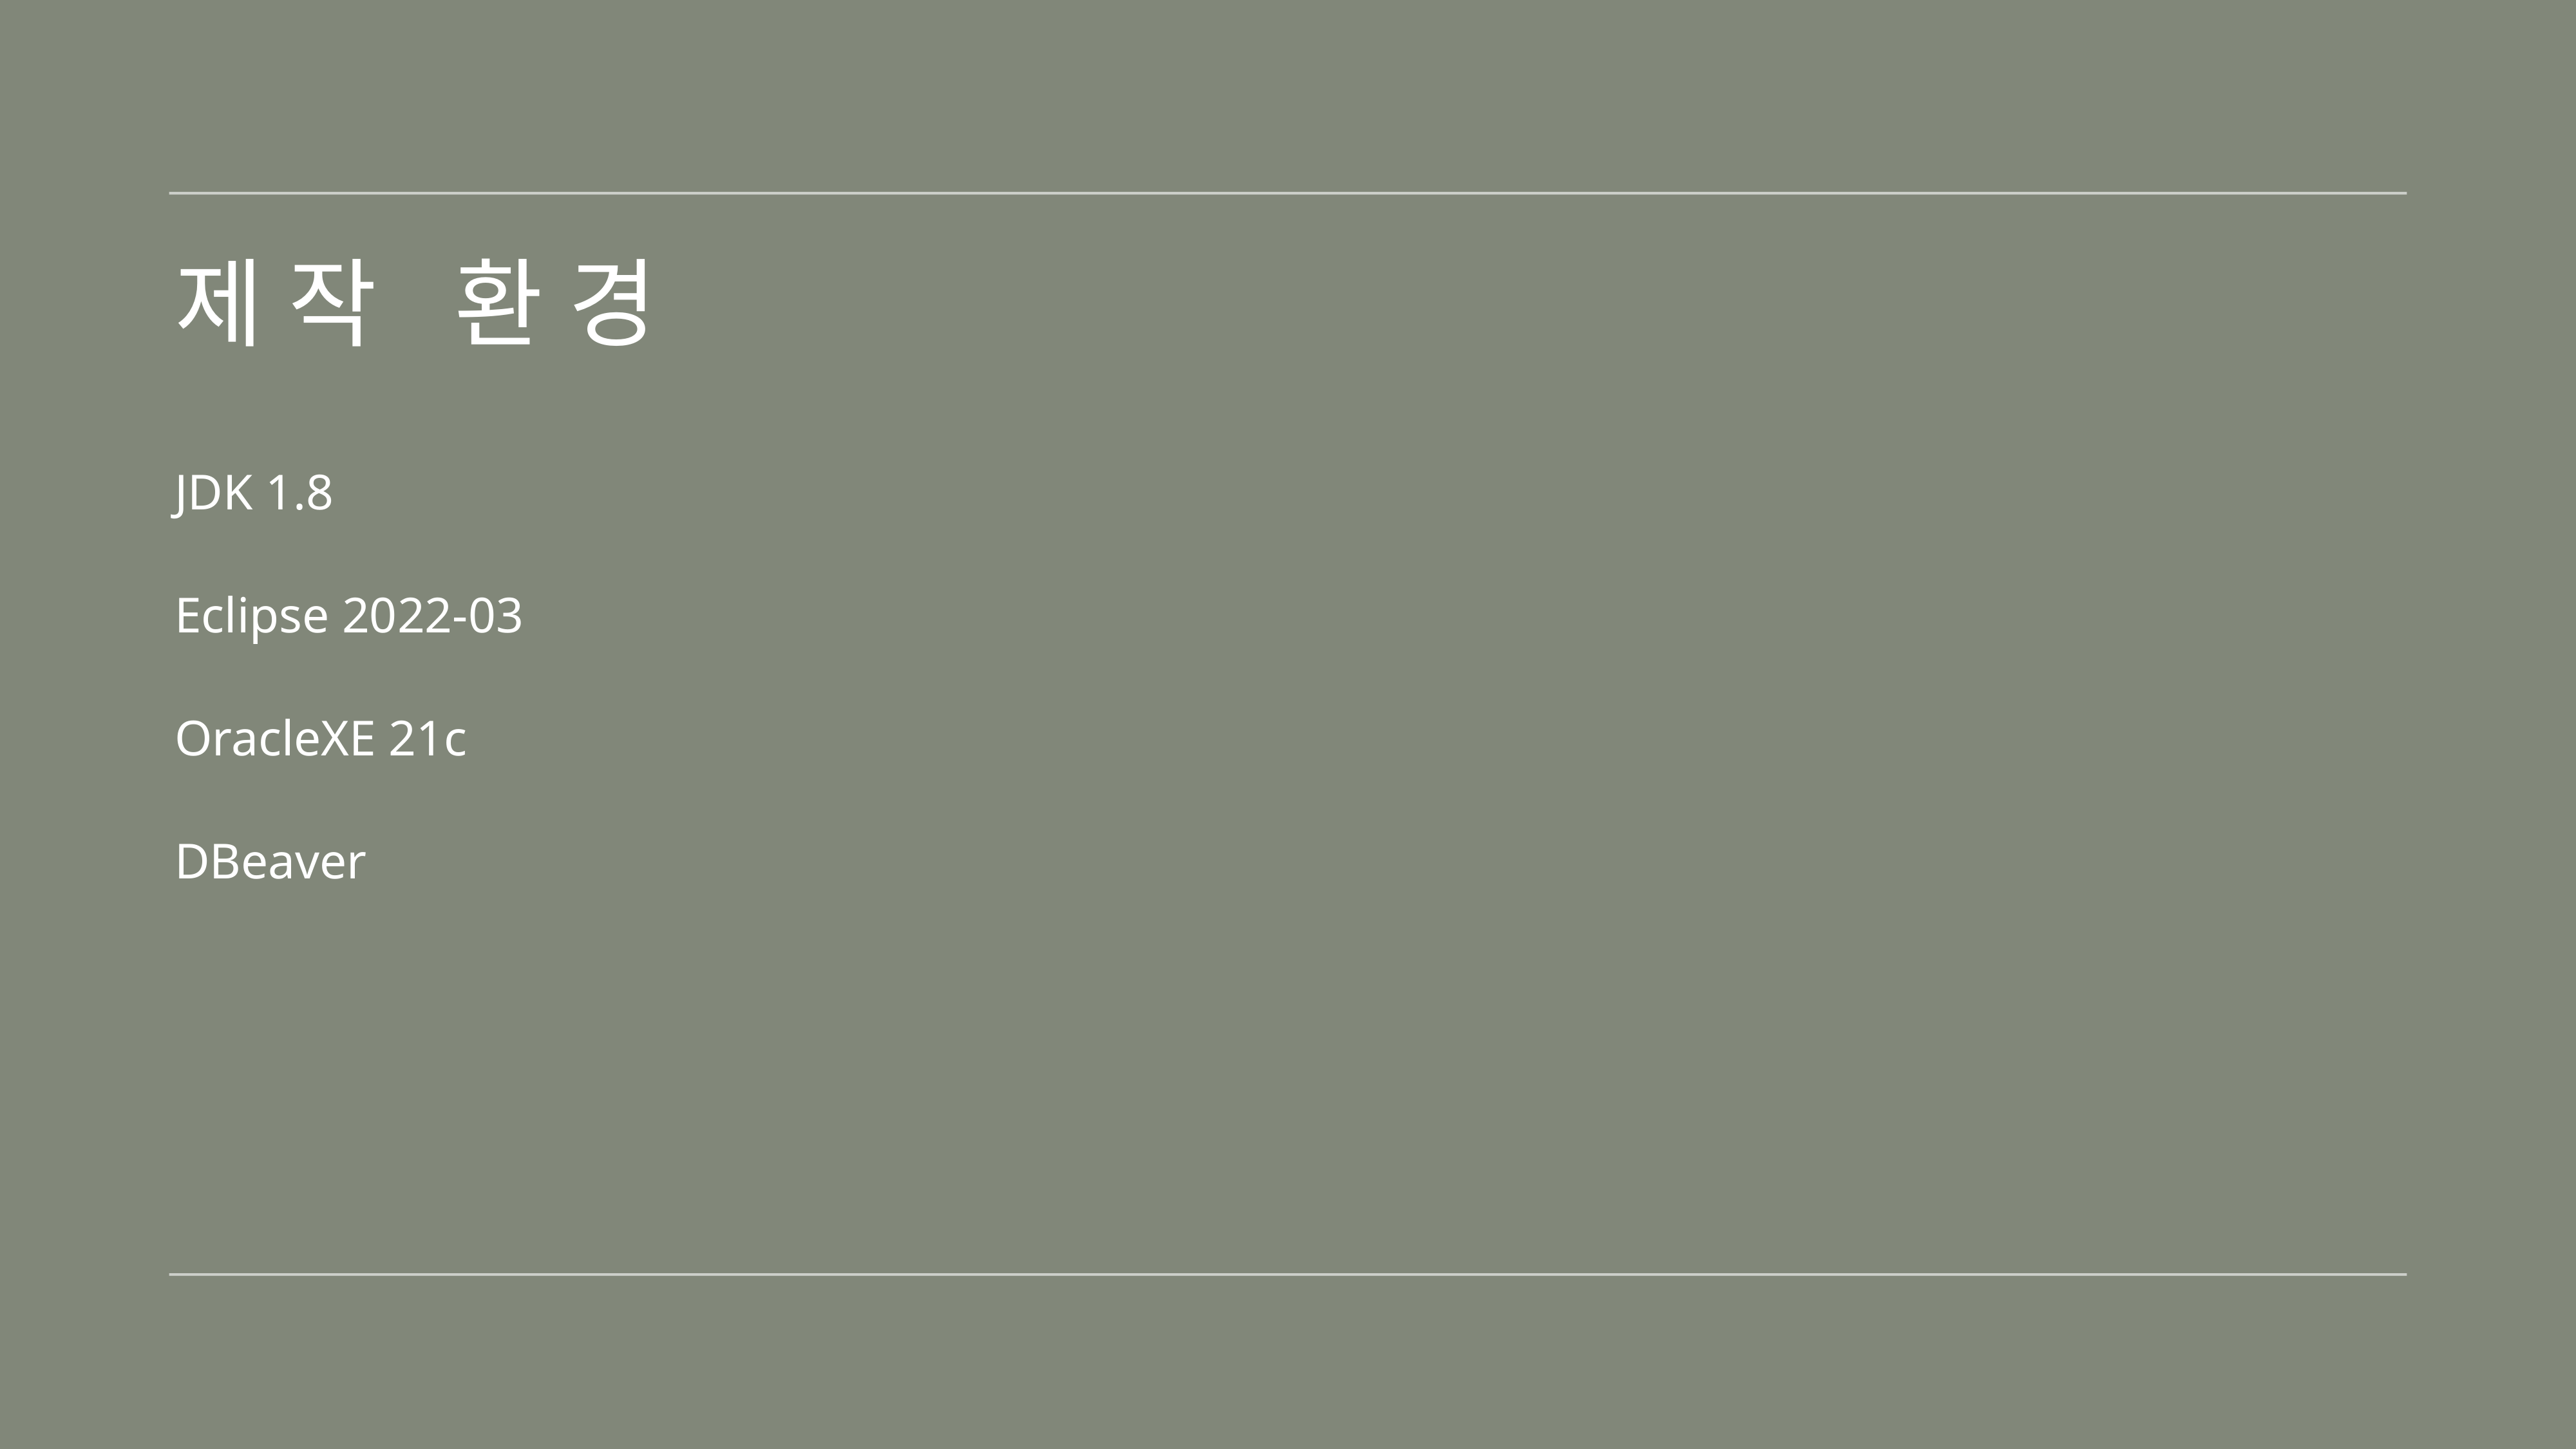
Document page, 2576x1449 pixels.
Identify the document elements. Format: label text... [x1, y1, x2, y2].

text_box DBeaver [169, 808, 485, 894]
text_box OracleXE 21c [169, 685, 485, 771]
text_box Eclipse 2022-03 [169, 562, 618, 648]
text_box JDK 1.8 [169, 438, 485, 525]
title 제작 환경 [169, 236, 762, 439]
text_box [0, 0, 2576, 1449]
